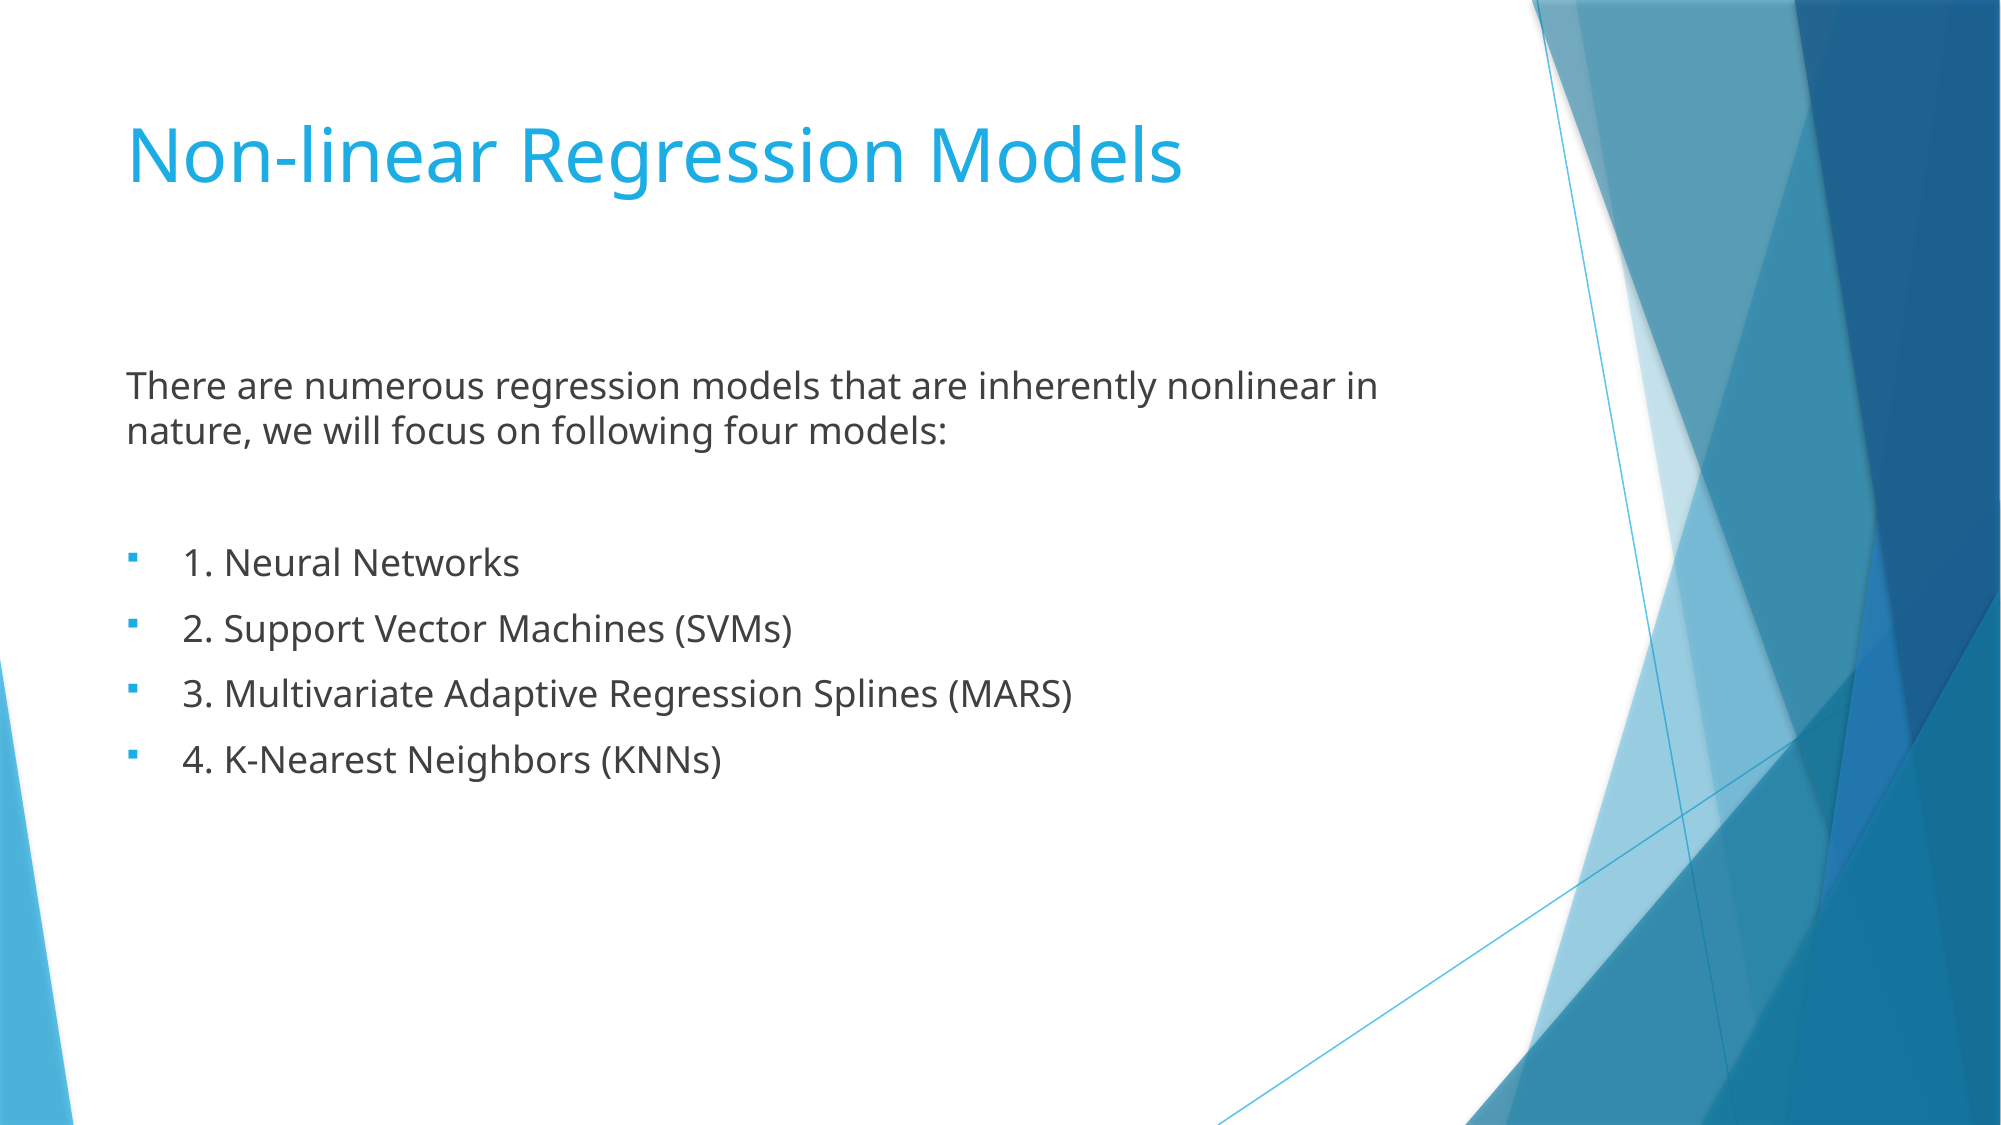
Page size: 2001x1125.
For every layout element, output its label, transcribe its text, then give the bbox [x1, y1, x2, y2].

title Non-linear Regression Models [111, 99, 1522, 317]
list There are numerous regression models that are inherently nonlinear in nature, we will focus on following four models: 1. Neural Networks 2. Support Vector Machines (SVMs) 3. Multivariate Adaptive Regression Splines (MARS) 4. K-Nearest Neighbors (KNNs) [111, 354, 1522, 992]
